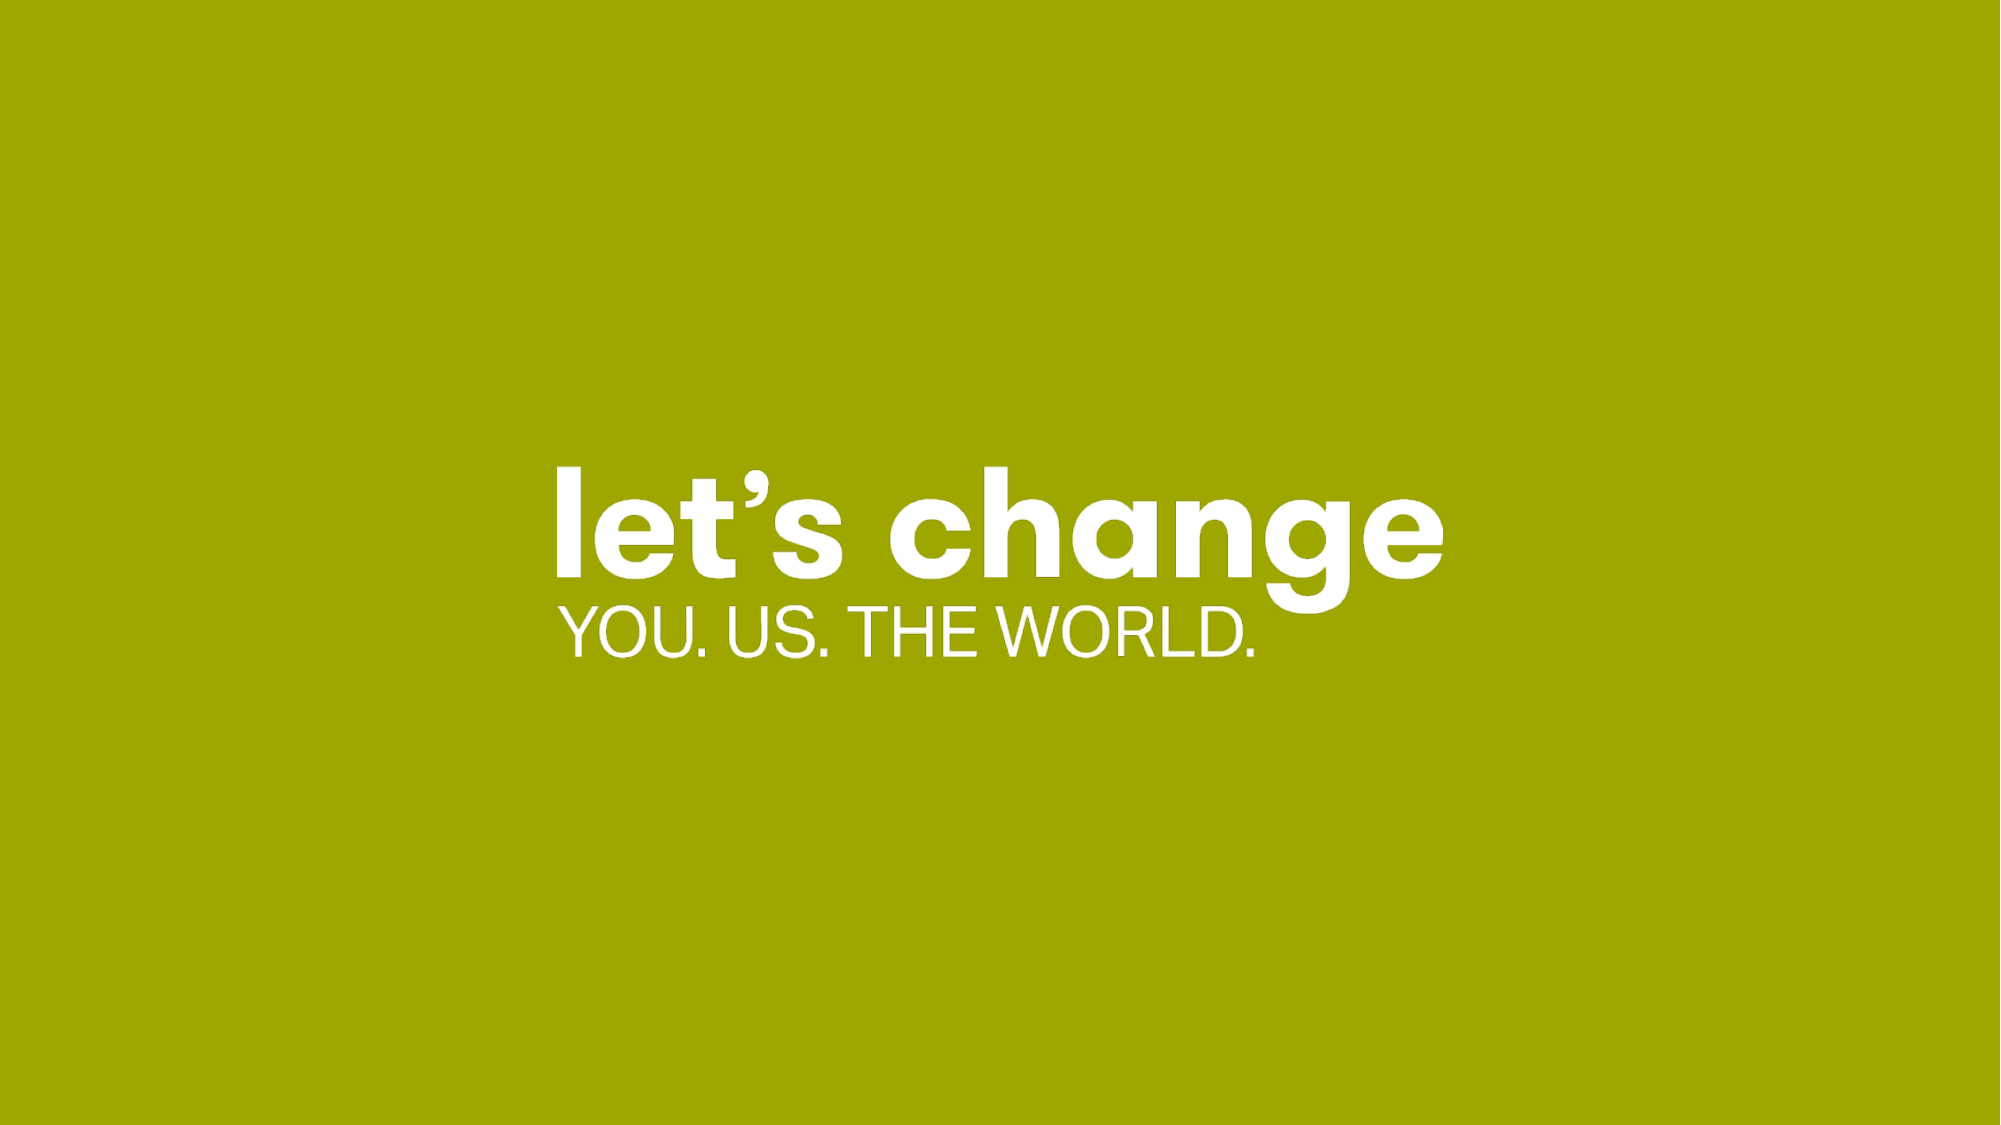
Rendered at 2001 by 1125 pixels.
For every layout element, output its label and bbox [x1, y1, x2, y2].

picture [557, 466, 1443, 659]
